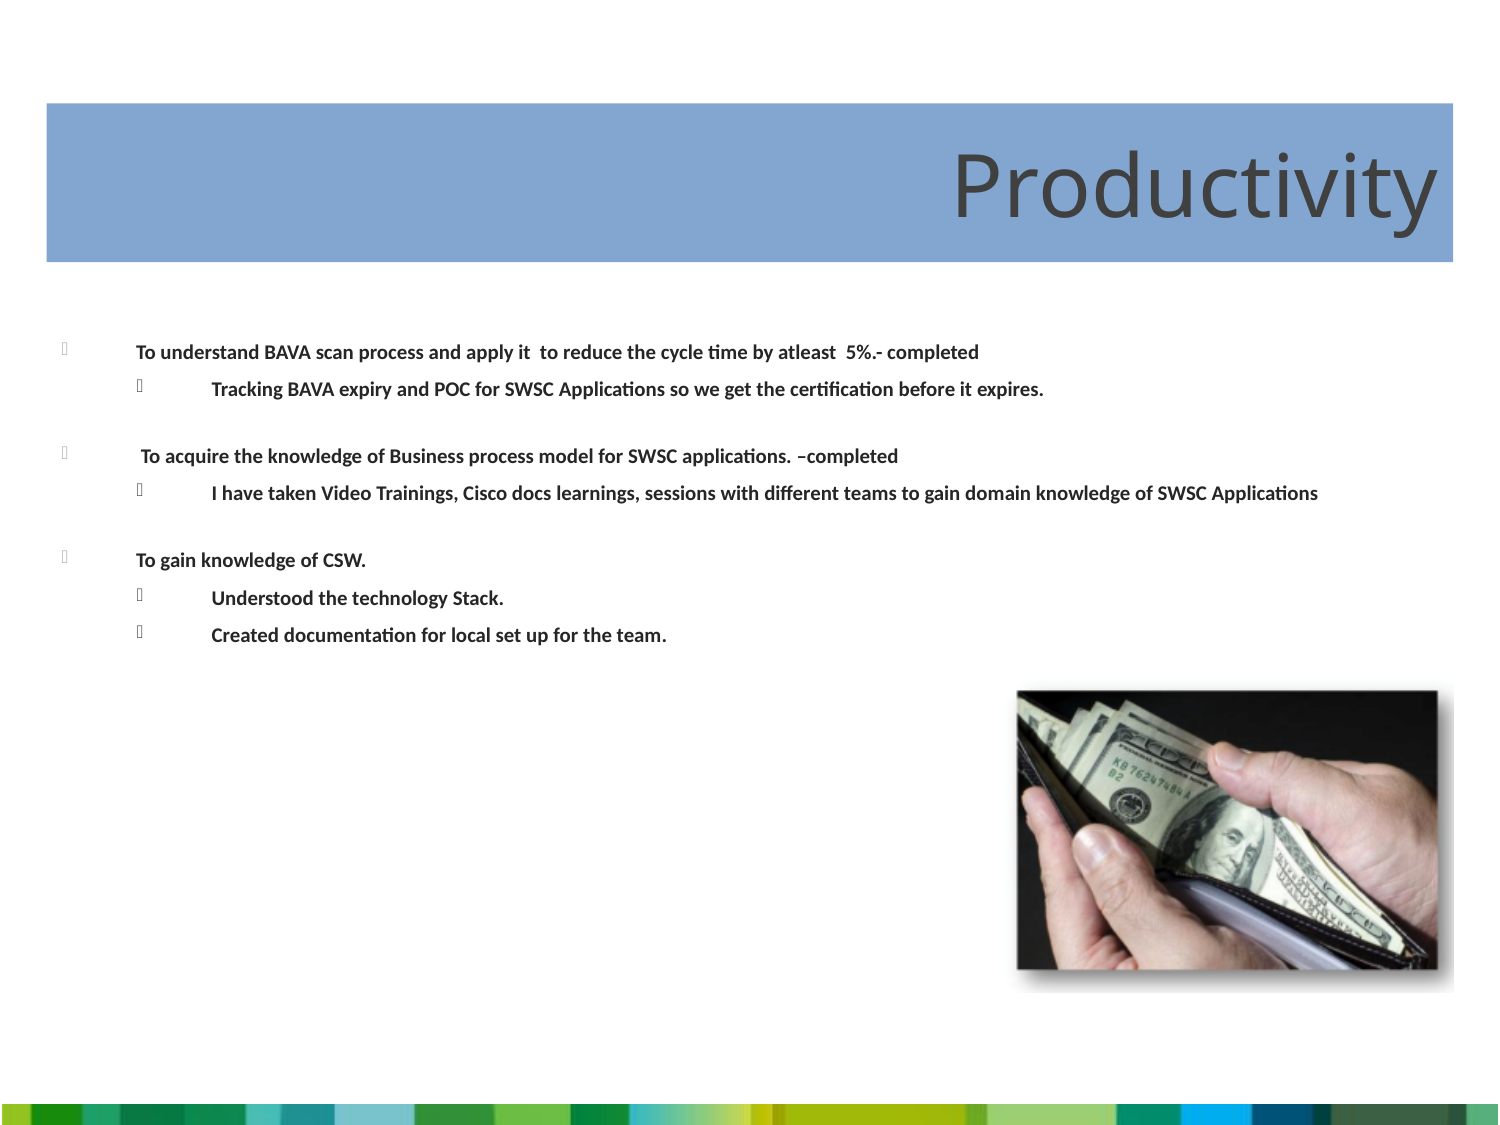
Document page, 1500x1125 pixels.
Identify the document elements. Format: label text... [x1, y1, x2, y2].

picture [1314, 1104, 1498, 1125]
picture [997, 675, 1454, 994]
title Productivity [46, 103, 1454, 263]
list To understand BAVA scan process and apply it to reduce the cycle time by atleast 5%.- completed Tracking BAVA expiry and POC for SWSC Applications so we get the certification before it expires. To acquire the knowledge of Business process model for SWSC applications. –completed I have taken Video Trainings, Cisco docs learnings, sessions with different teams to gain domain knowledge of SWSC Applications To gain knowledge of CSW. Understood the technology Stack. Created documentation for local set up for the team. [46, 330, 1454, 684]
picture [2, 1104, 1181, 1125]
